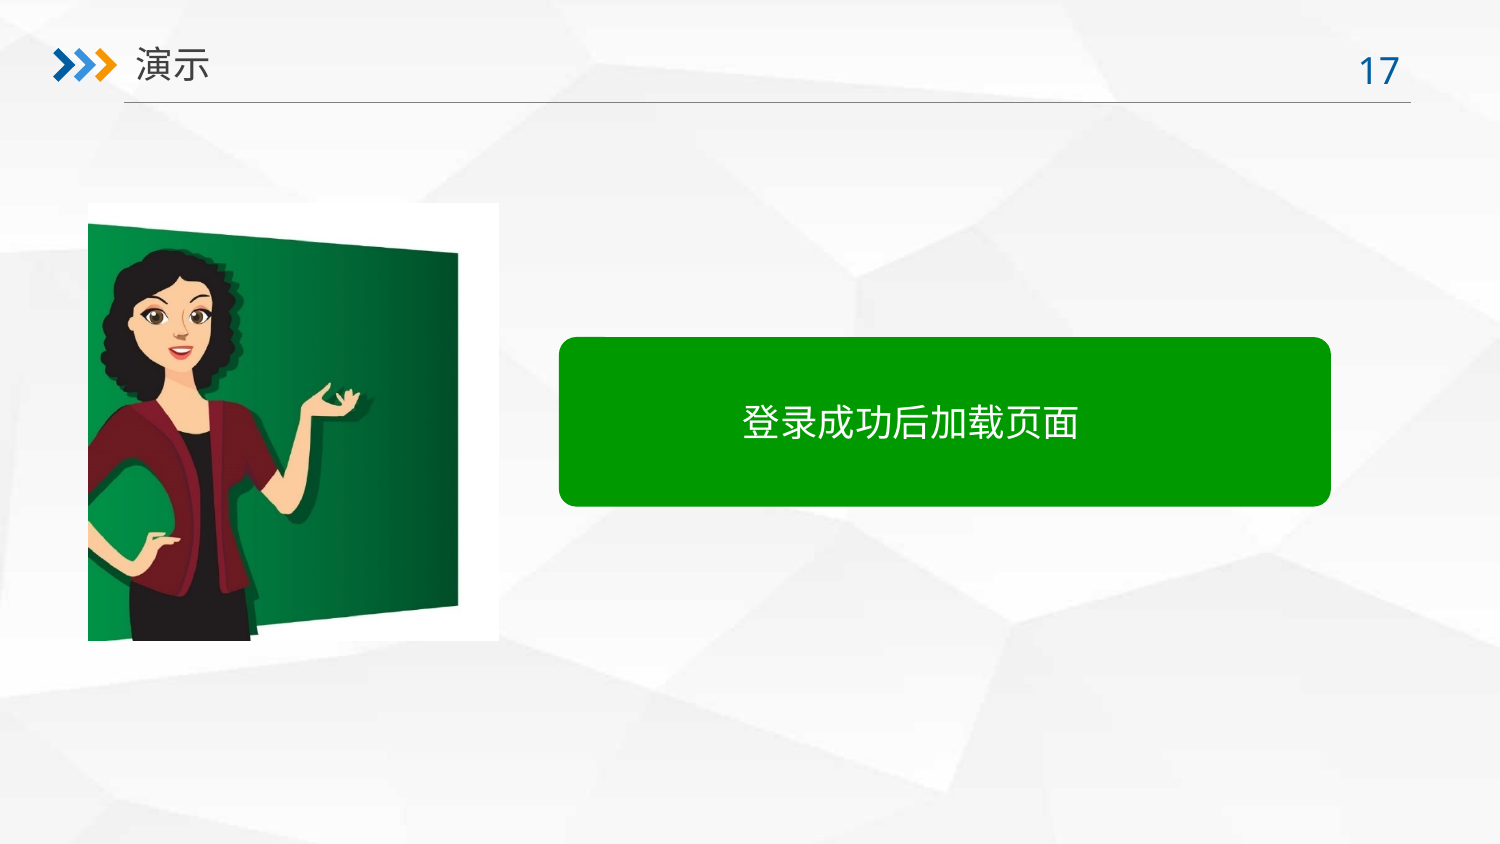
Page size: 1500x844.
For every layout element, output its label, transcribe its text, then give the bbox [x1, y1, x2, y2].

text_box 演示 [135, 32, 242, 95]
text_box 登录成功后加载页面 [558, 336, 1331, 507]
picture [0, 0, 1500, 844]
